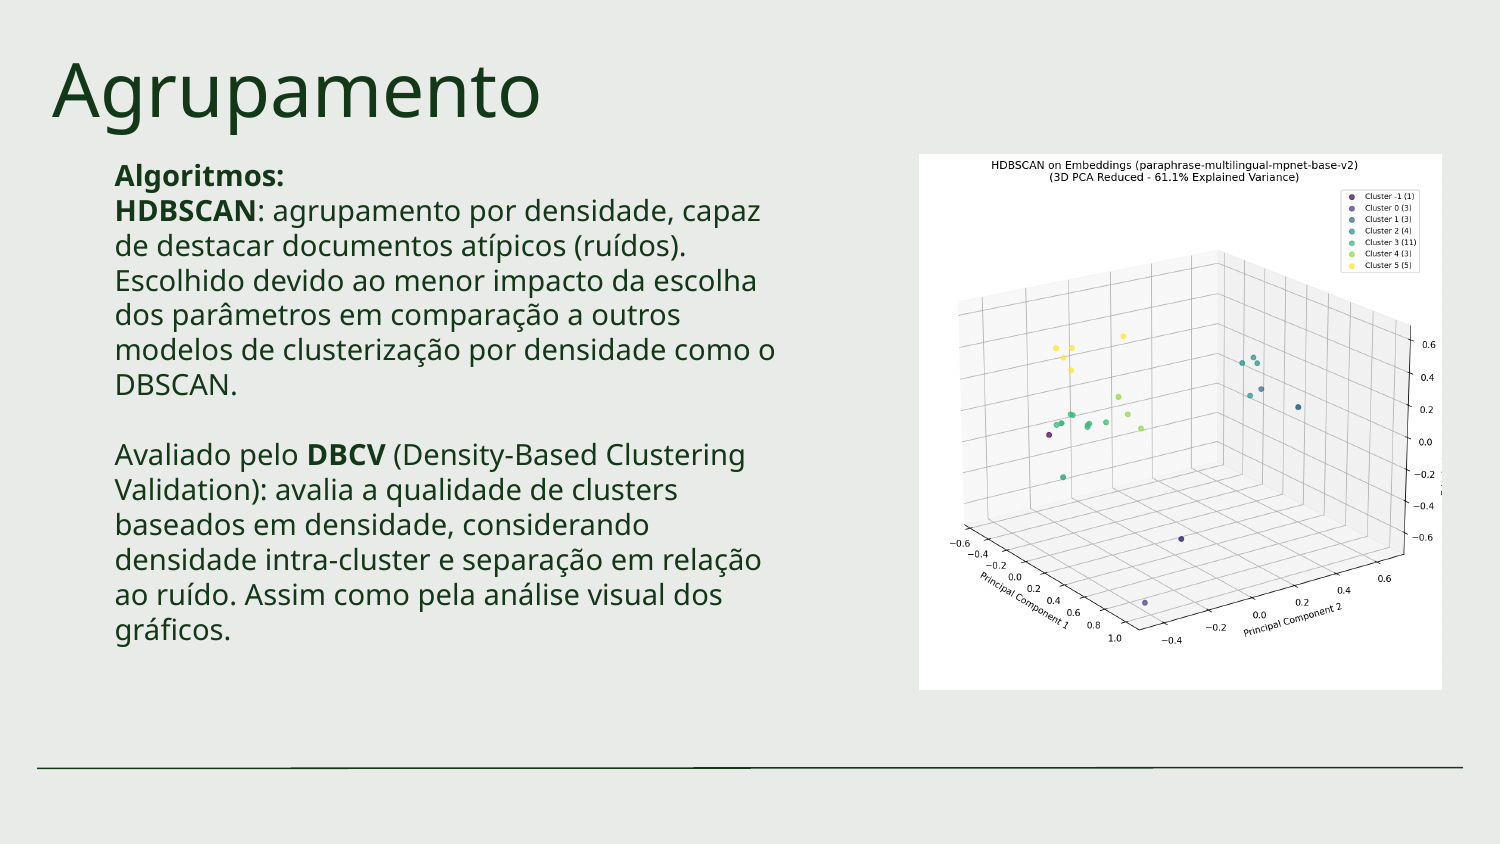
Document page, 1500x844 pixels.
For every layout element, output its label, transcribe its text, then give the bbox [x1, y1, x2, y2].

picture [919, 154, 1442, 690]
text_box Algoritmos: HDBSCAN: agrupamento por densidade, capaz de destacar documentos atípicos (ruídos). Escolhido devido ao menor impacto da escolha dos parâmetros em comparação a outros modelos de clusterização por densidade como o DBSCAN. Avaliado pelo DBCV (Density-Based Clustering Validation): avalia a qualidade de clusters baseados em densidade, considerando densidade intra-cluster e separação em relação ao ruído. Assim como pela análise visual dos gráficos. [99, 141, 810, 662]
title Agrupamento [37, 26, 1463, 107]
